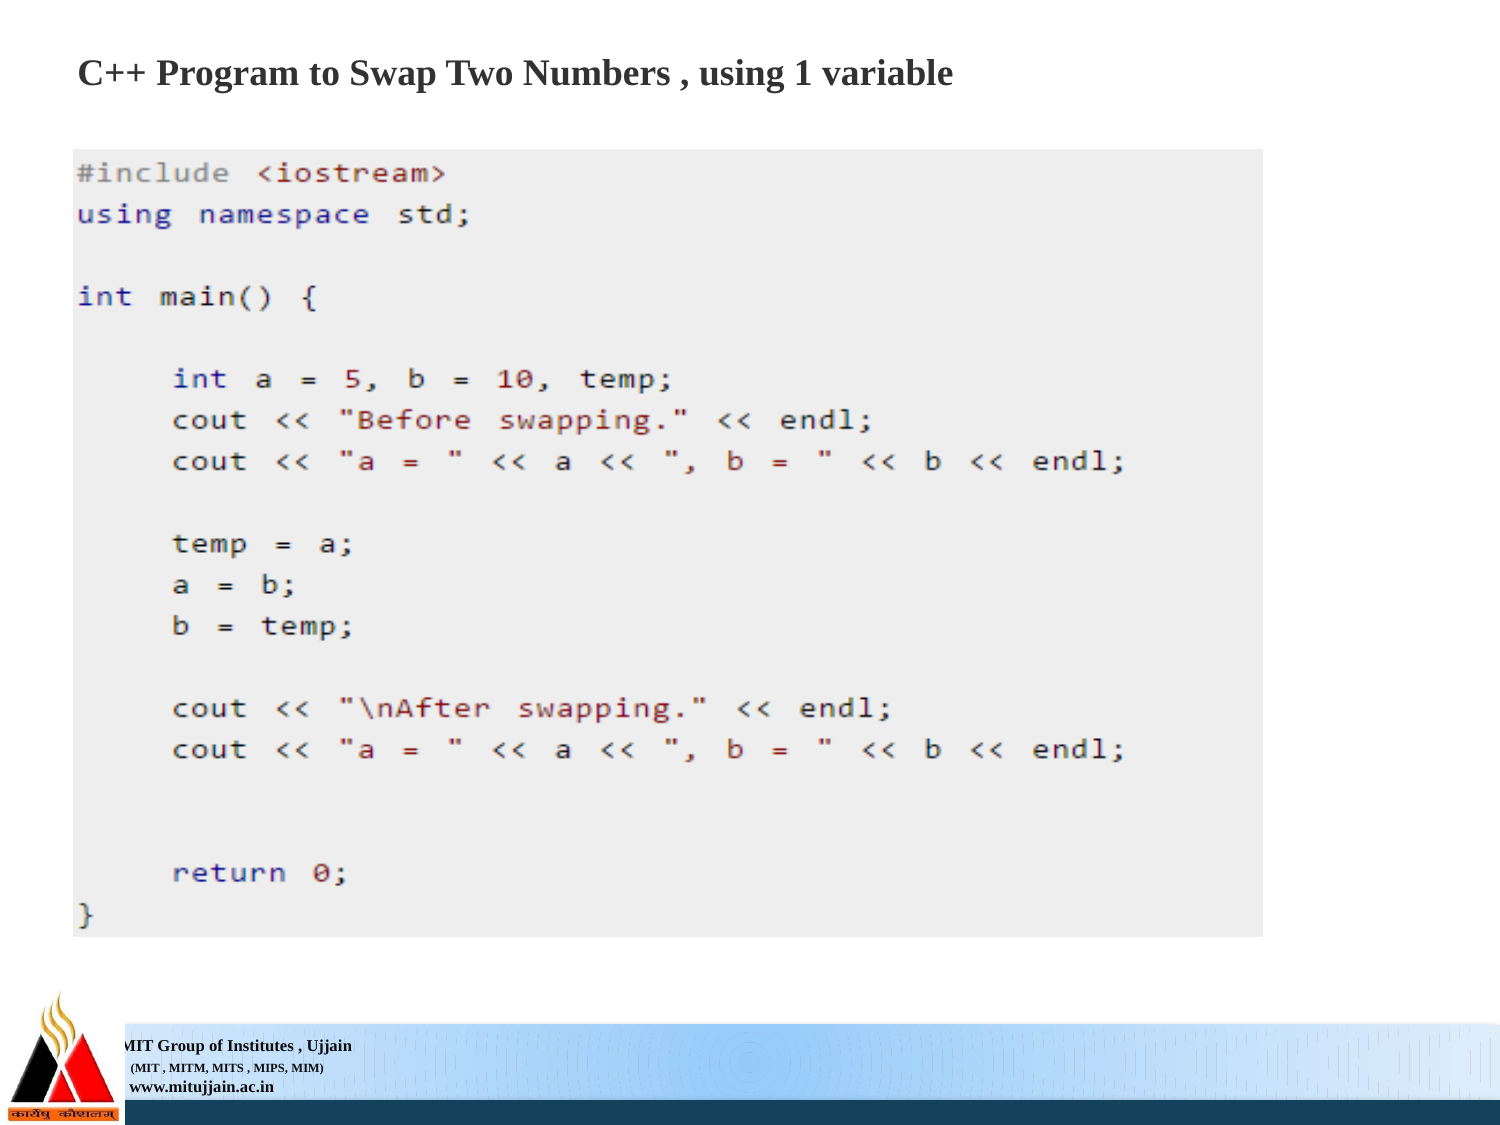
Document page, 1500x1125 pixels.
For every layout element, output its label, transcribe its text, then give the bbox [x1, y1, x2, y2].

picture [0, 990, 125, 1125]
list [73, 149, 1263, 937]
title C++ Program to Swap Two Numbers , using 1 variable [62, 0, 1413, 188]
